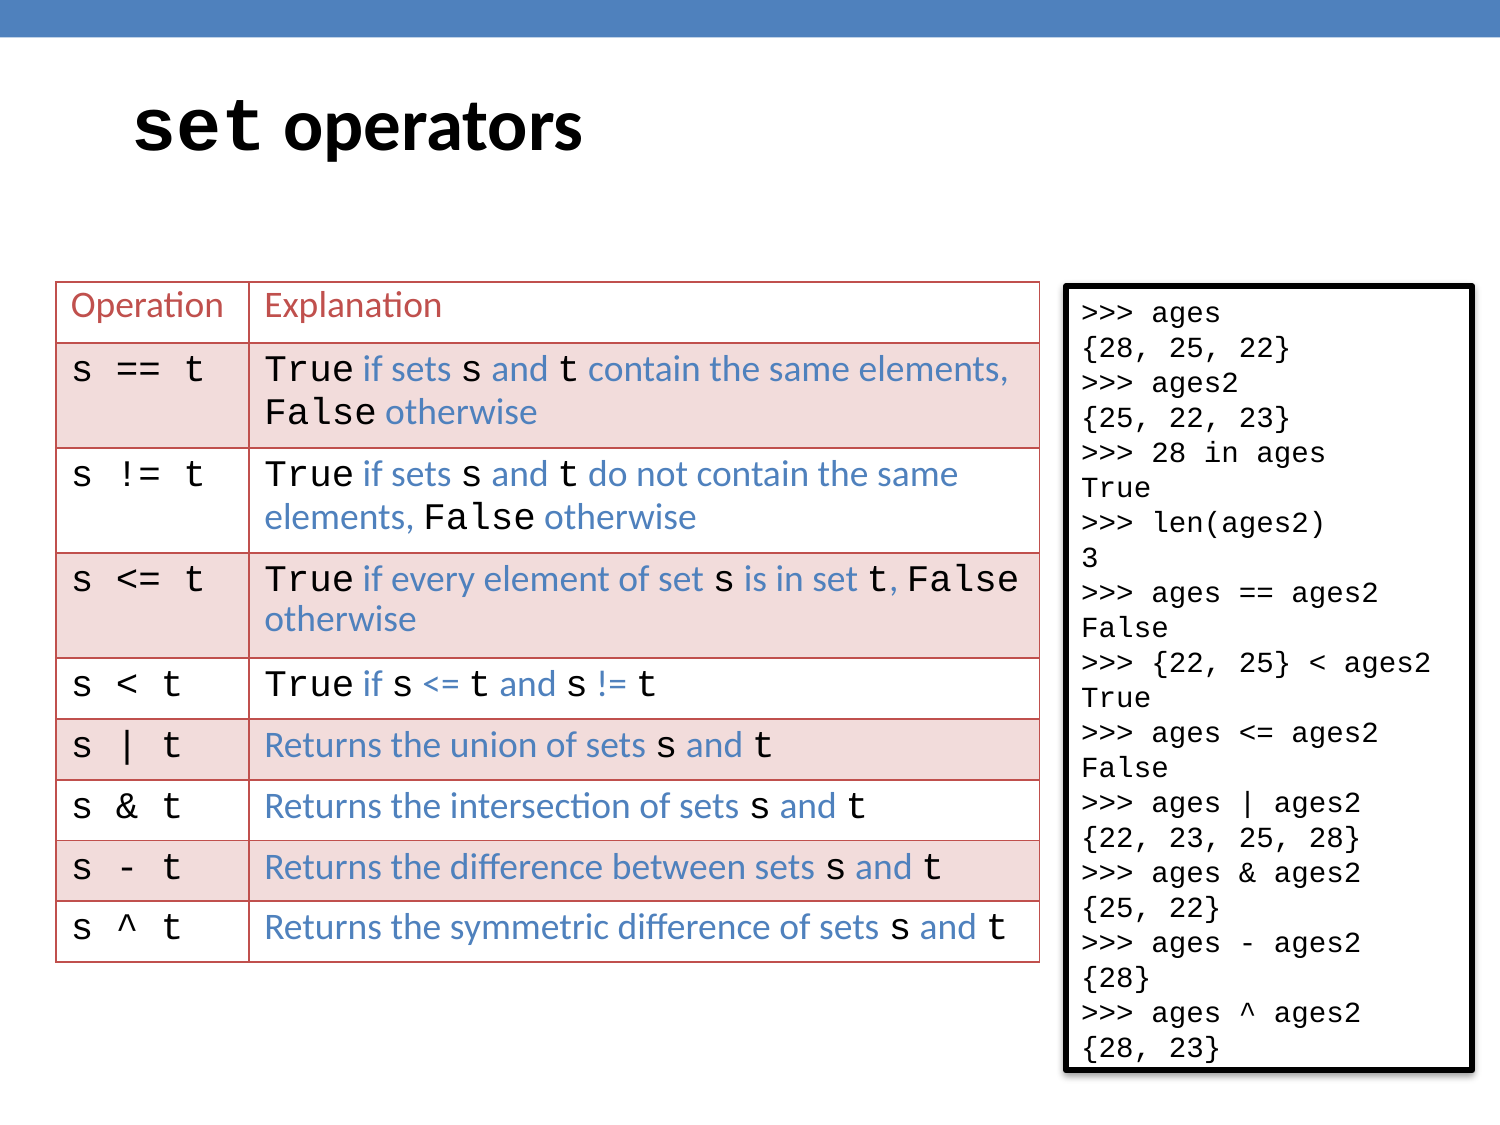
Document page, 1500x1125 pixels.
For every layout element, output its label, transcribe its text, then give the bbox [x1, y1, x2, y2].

table_cell s != t [57, 449, 248, 552]
table_cell s ^ t [57, 902, 248, 961]
table_header Operation [57, 283, 248, 342]
text_box [1392, 0, 1500, 38]
table_cell True if s <= t and s != t [250, 659, 1039, 718]
table_cell True if every element of set s is in set t, False otherwise [250, 554, 1039, 657]
table_cell Returns the symmetric difference of sets s and t [250, 902, 1039, 961]
text_box set operators [116, 0, 1392, 242]
table_cell Returns the difference between sets s and t [250, 841, 1039, 900]
table_cell Returns the union of sets s and t [250, 720, 1039, 779]
table_cell s == t [57, 344, 248, 447]
table_cell Returns the intersection of sets s and t [250, 781, 1039, 840]
table_cell s <= t [57, 554, 248, 657]
table_cell s - t [57, 841, 248, 900]
table_cell True if sets s and t do not contain the same elements, False otherwise [250, 449, 1039, 552]
table_cell True if sets s and t contain the same elements, False otherwise [250, 344, 1039, 447]
table_cell s & t [57, 781, 248, 840]
table_cell s | t [57, 720, 248, 779]
text_box >>> ages {28, 25, 22} >>> ages2 {25, 22, 23} >>> 28 in ages True >>> len(ages2) 3 >>> ages == ages2 False >>> {22, 25} < ages2 True >>> ages <= ages2 False >>> ages | ages2 {22, 23, 25, 28} >>> ages & ages2 {25, 22} >>> ages - ages2 {28} >>> ages ^ ages2 {28, 23} [1065, 285, 1473, 1071]
table_cell s < t [57, 659, 248, 718]
table_header Explanation [250, 283, 1039, 342]
text_box [0, 0, 116, 38]
